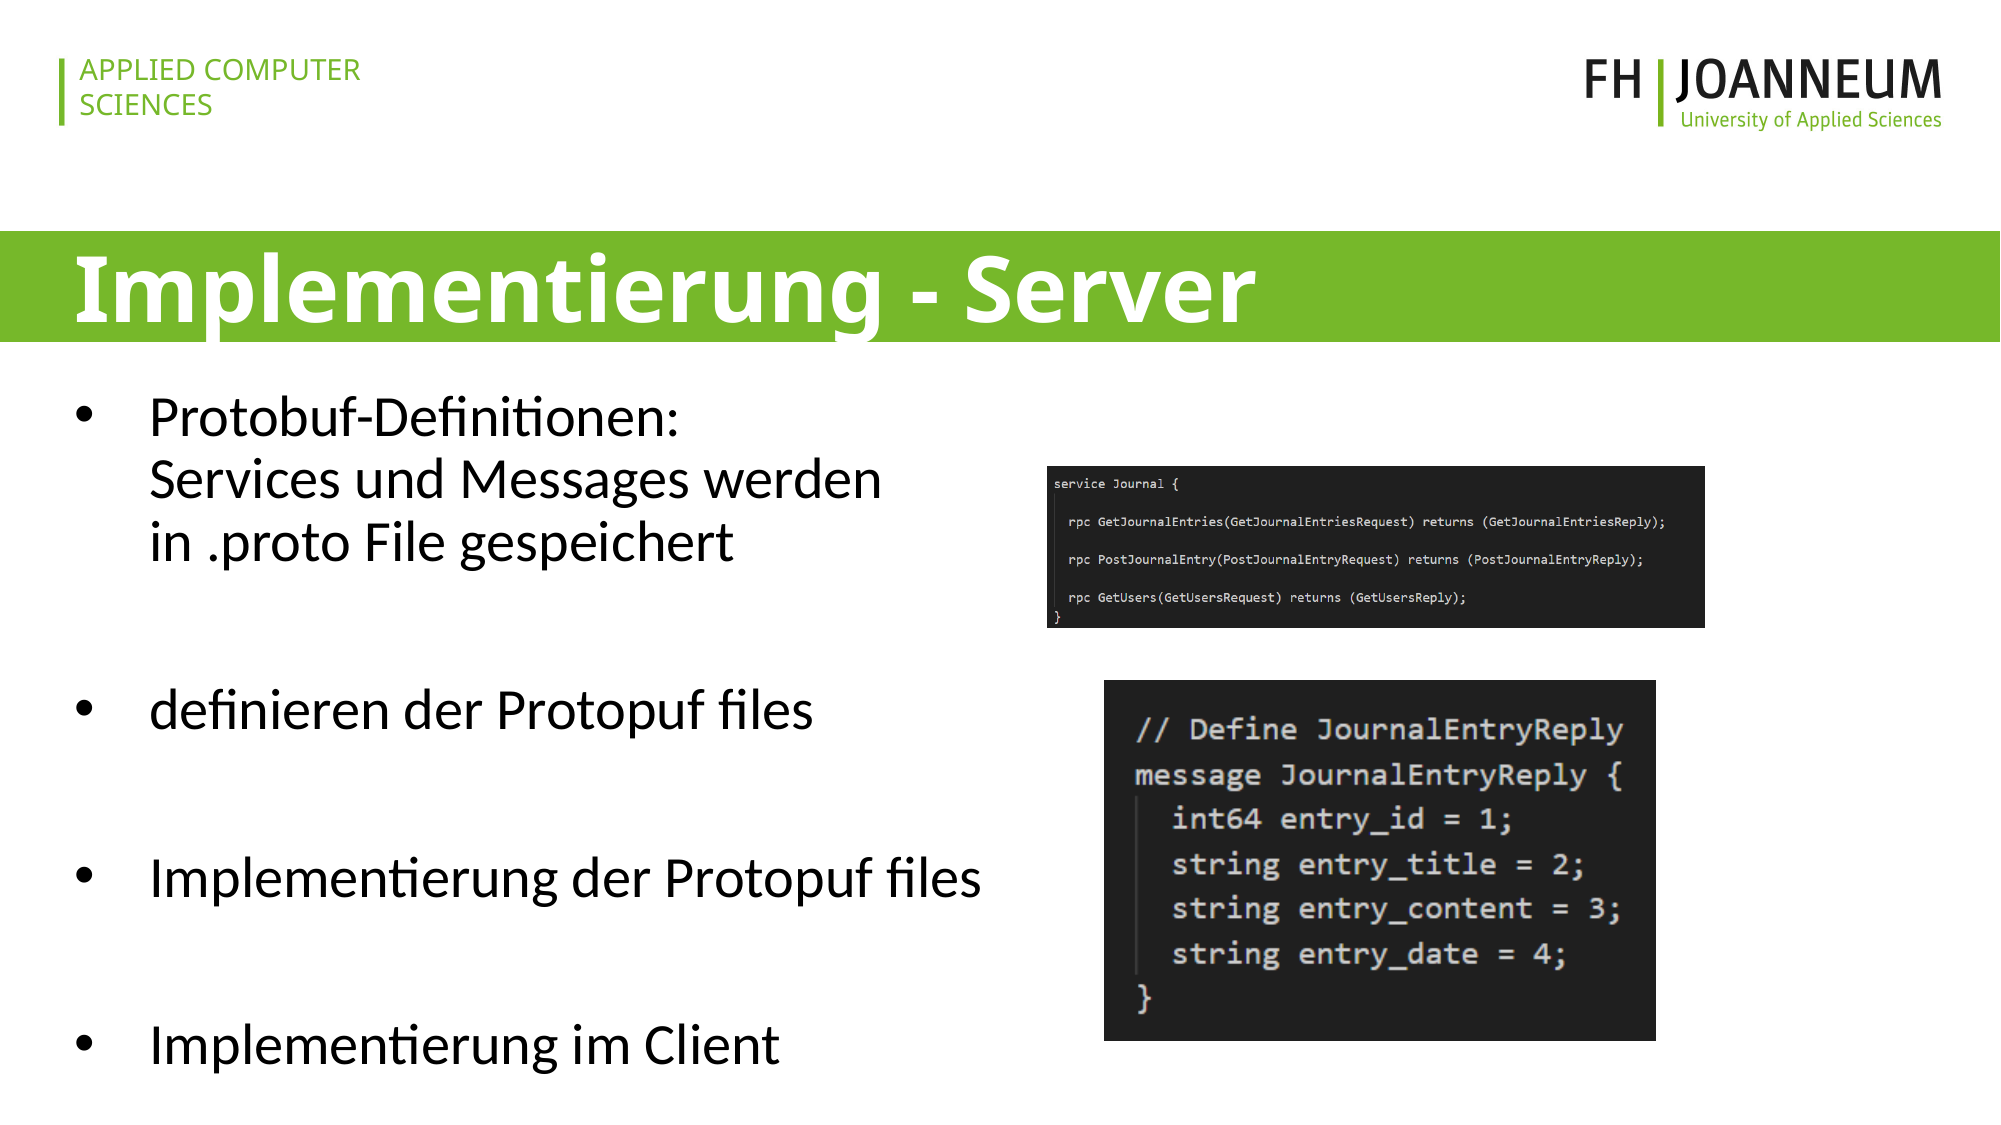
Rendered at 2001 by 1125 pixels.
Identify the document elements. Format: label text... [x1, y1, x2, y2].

picture [0, 0, 647, 177]
list Protobuf-Definitionen: Services und Messages werden in .proto File gespeichert definieren der Protopuf files Implementierung der Protopuf files Implementierung im Client [59, 378, 1056, 1069]
title Implementierung - Server [59, 236, 1950, 339]
picture [1045, 264, 1705, 1041]
picture [1546, 0, 2000, 177]
